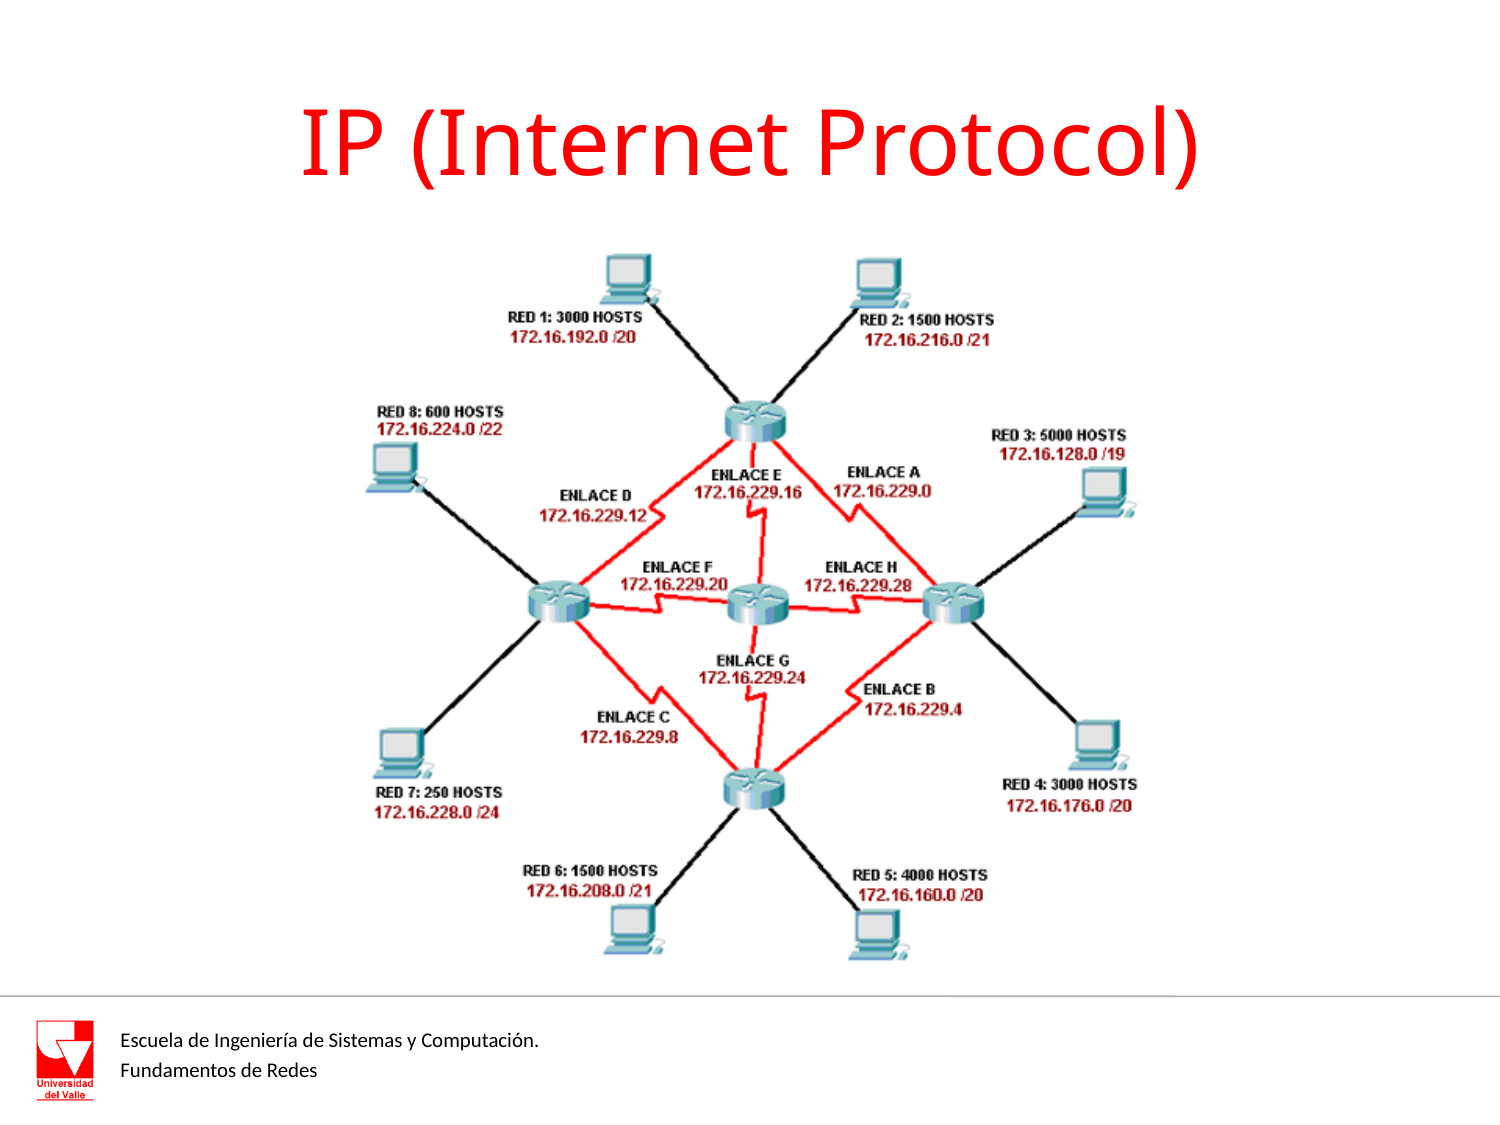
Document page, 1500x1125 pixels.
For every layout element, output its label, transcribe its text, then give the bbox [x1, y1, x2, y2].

picture [35, 1019, 94, 1101]
title IP (Internet Protocol) [75, 45, 1425, 233]
picture [359, 243, 1141, 971]
